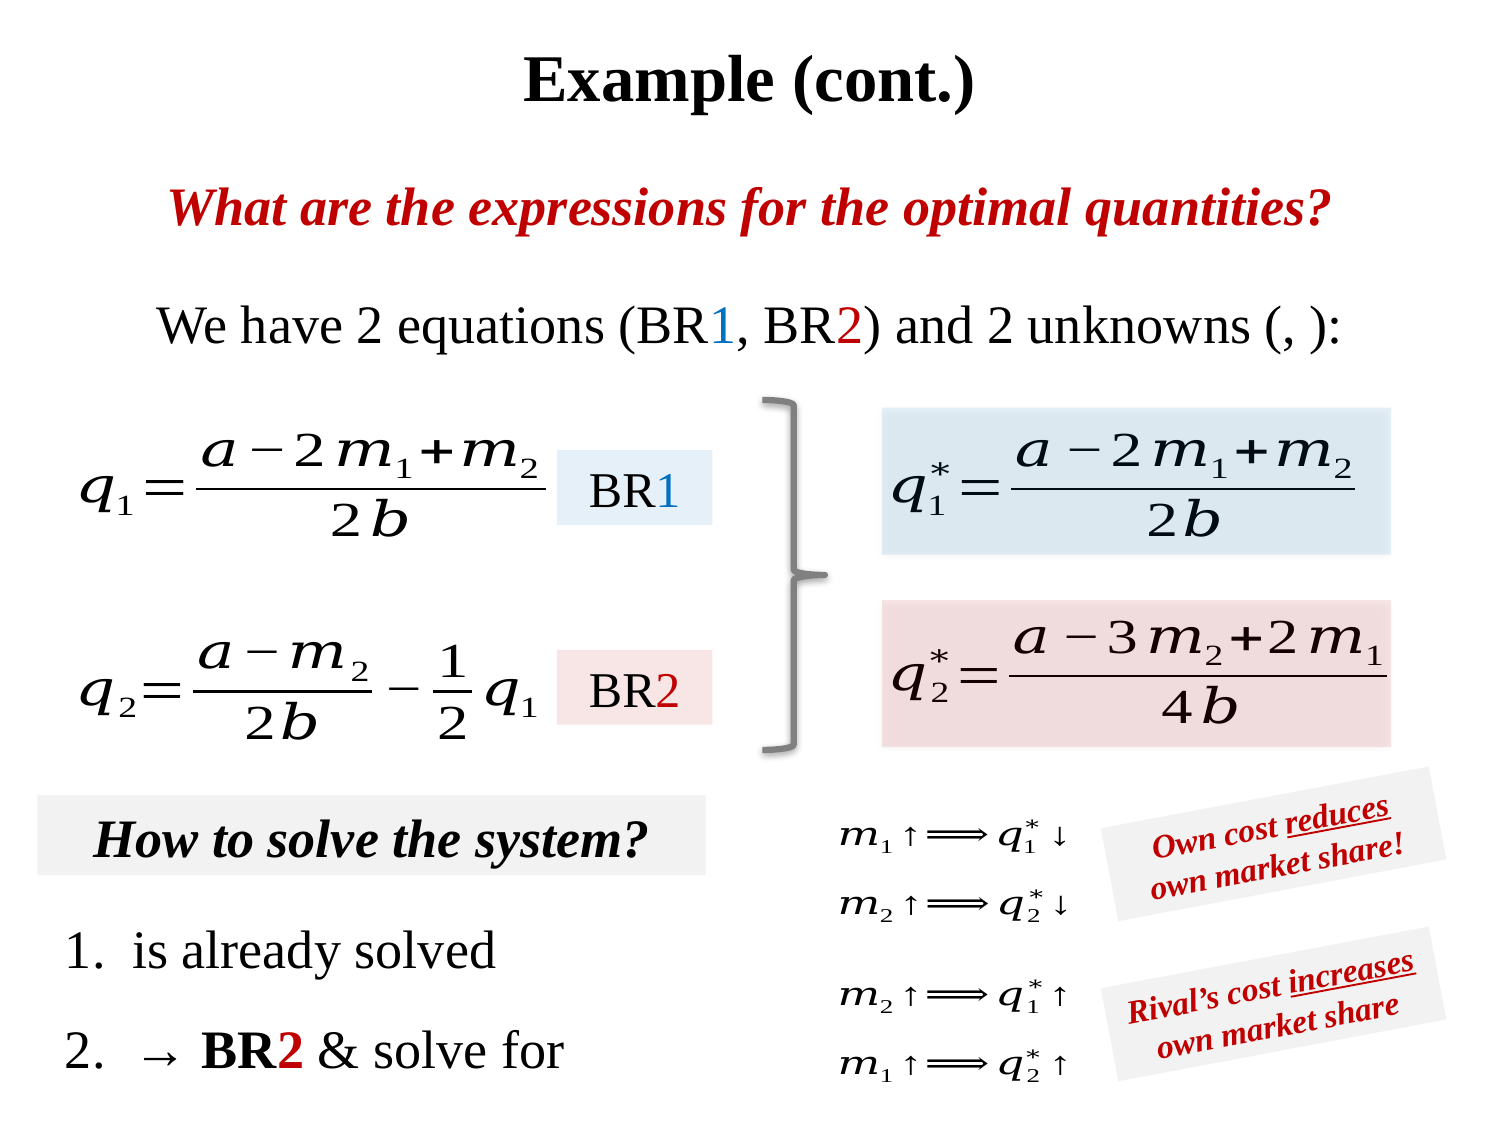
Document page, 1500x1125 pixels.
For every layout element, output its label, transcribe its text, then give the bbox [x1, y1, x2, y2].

text_box BR2 [556, 649, 713, 725]
text_box [881, 407, 1392, 555]
text_box BR1 [556, 450, 713, 525]
text_box [762, 397, 828, 753]
text_box Own cost reduces own market share! [1100, 766, 1447, 922]
text_box How to solve the system? [37, 795, 706, 876]
text_box Rival’s cost increases own market share [1100, 926, 1447, 1082]
text_box [881, 599, 1392, 748]
title Example (cont.) [49, 0, 1451, 151]
text_box What are the expressions for the optimal quantities? [87, 164, 1413, 244]
